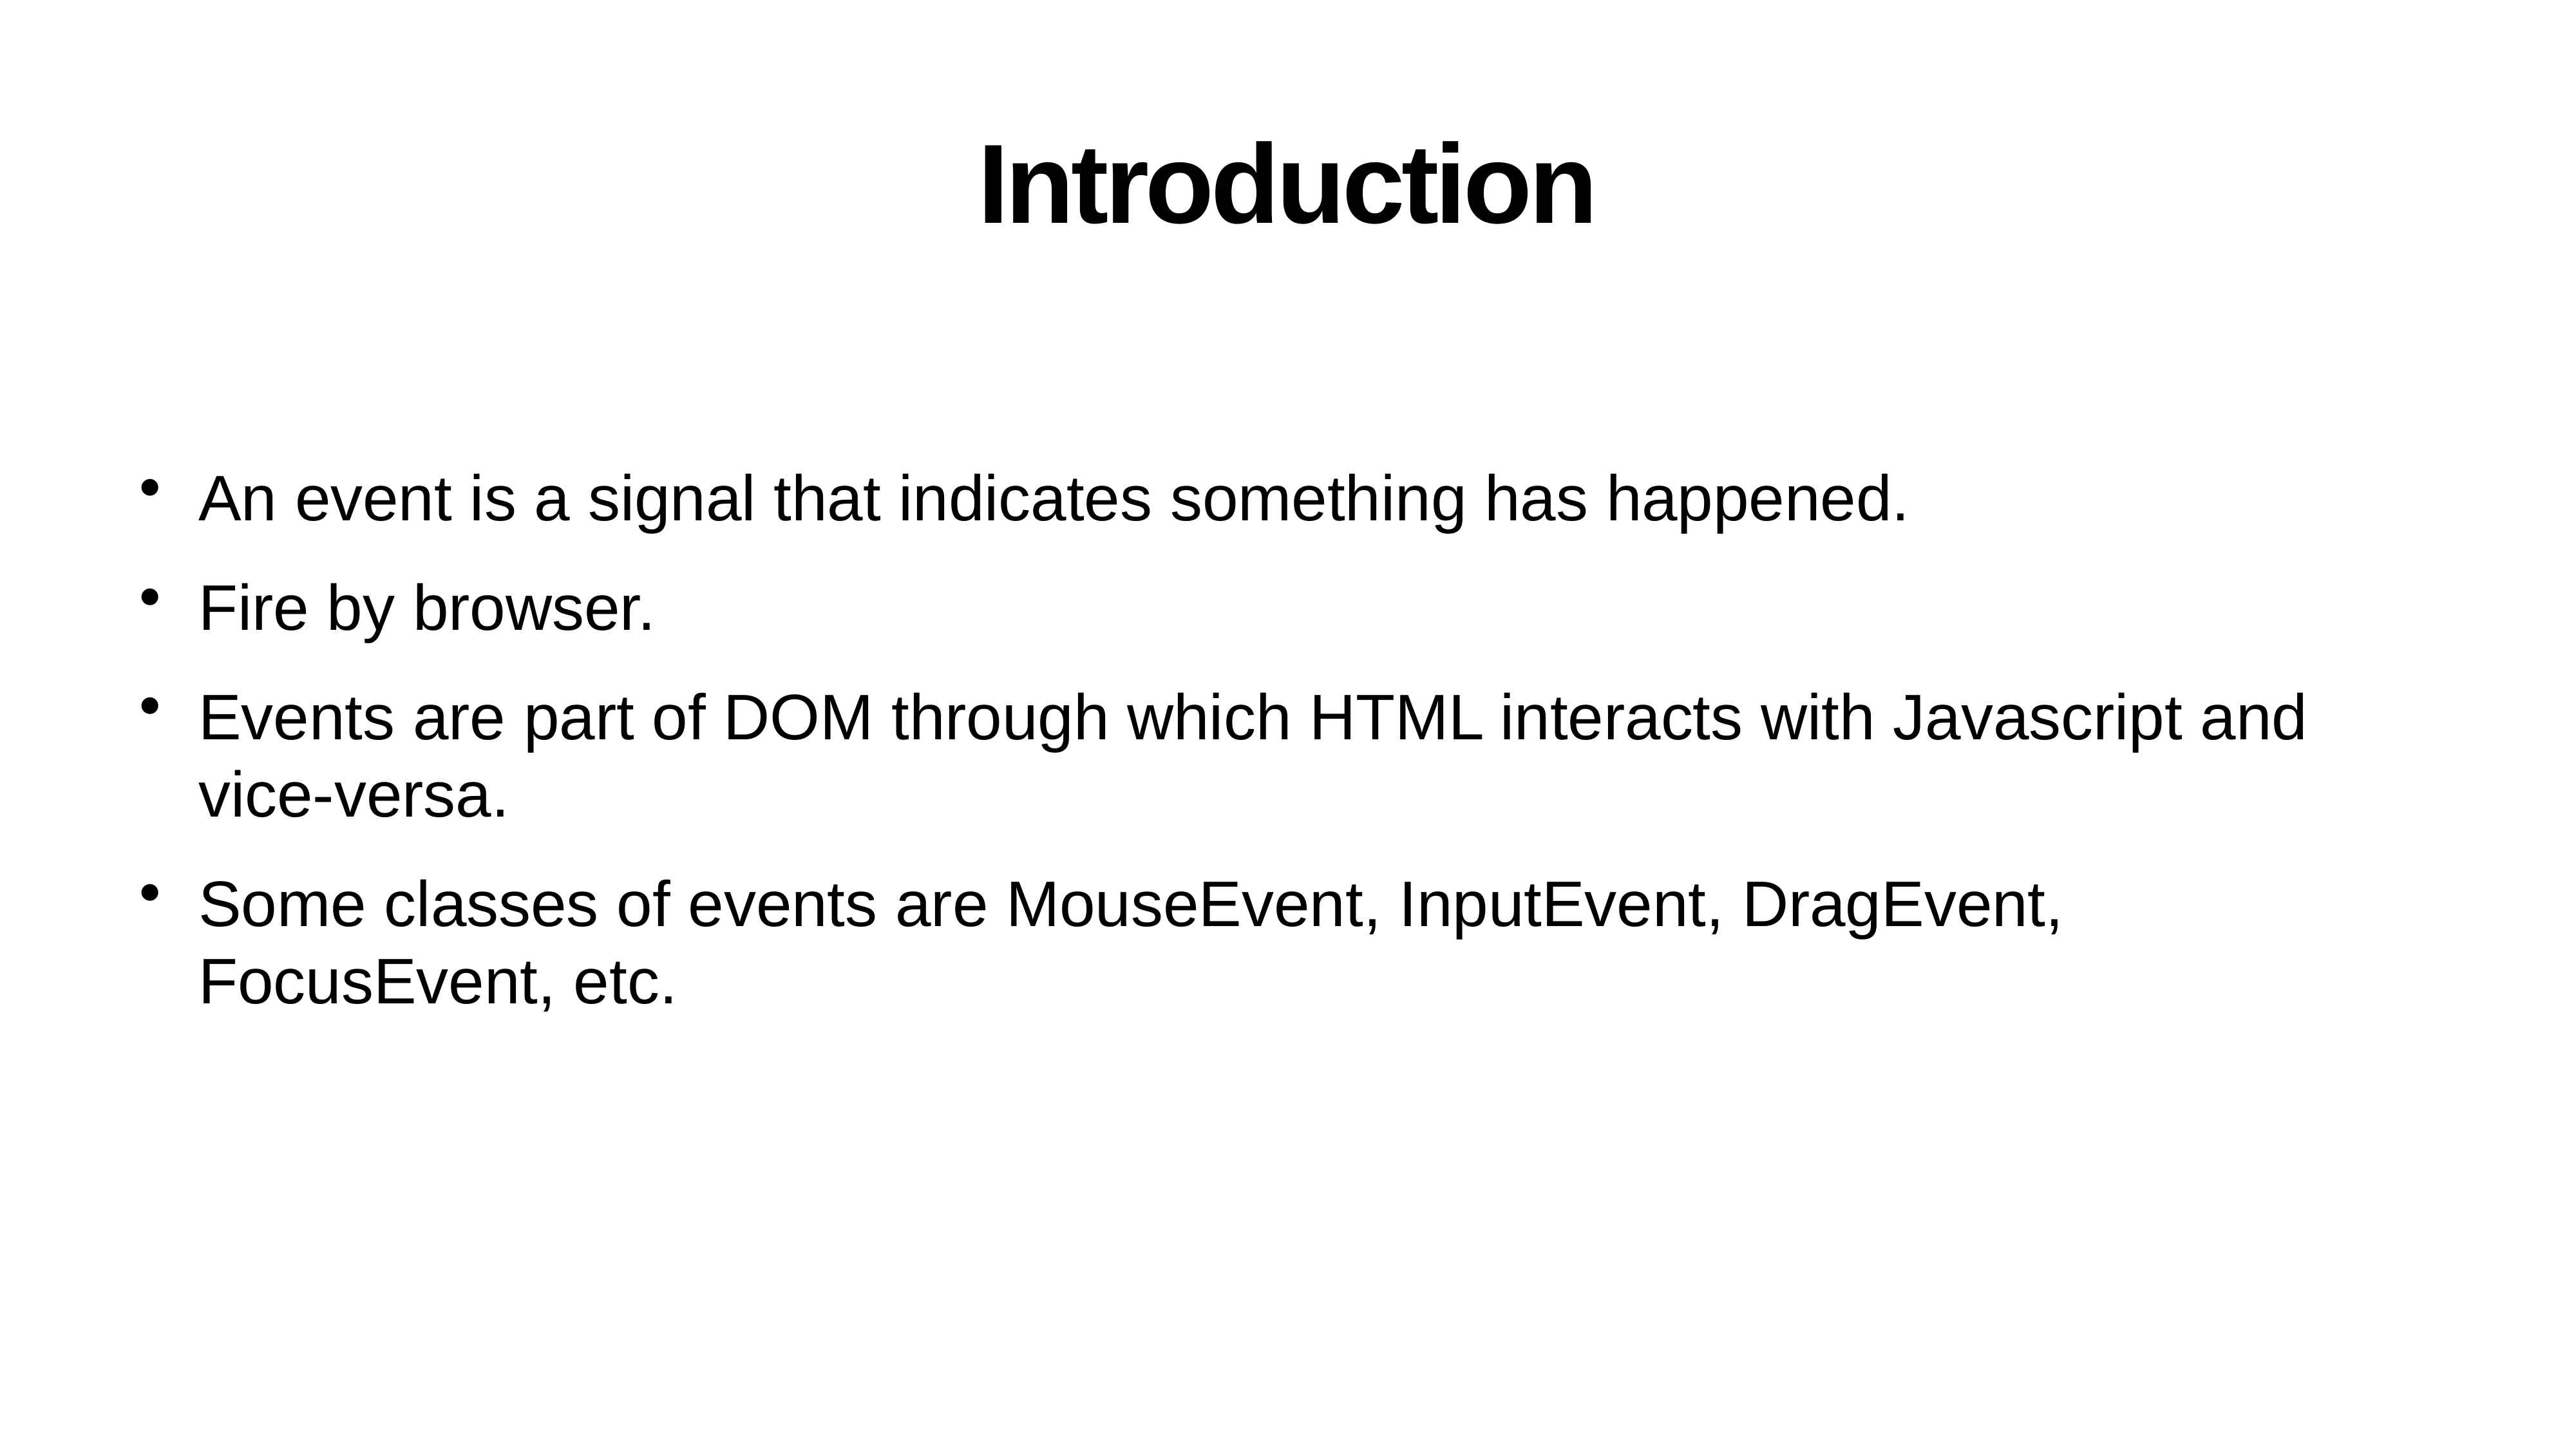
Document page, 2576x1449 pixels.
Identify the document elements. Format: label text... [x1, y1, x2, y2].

title Introduction [133, 85, 2443, 251]
list An event is a signal that indicates something has happened. Fire by browser. Events are part of DOM through which HTML interacts with Javascript and vice-versa. Some classes of events are MouseEvent, InputEvent, DragEvent, FocusEvent, etc. [133, 450, 2443, 1342]
